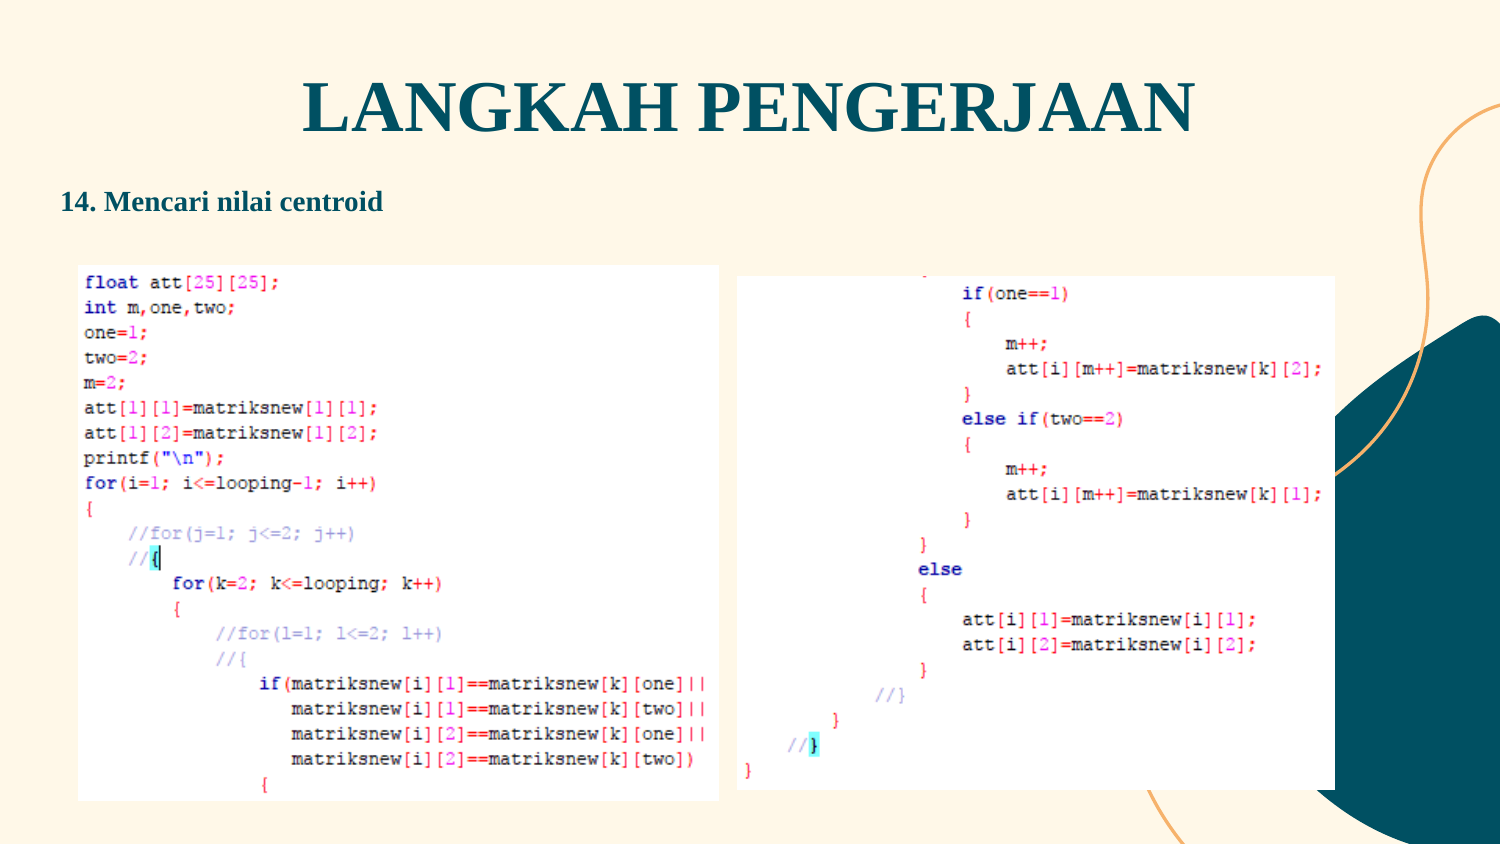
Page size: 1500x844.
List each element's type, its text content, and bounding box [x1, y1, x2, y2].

picture [737, 276, 1336, 790]
picture [78, 265, 720, 801]
title LANGKAH PENGERJAAN [117, 43, 1383, 128]
text_box 14. Mencari nilai centroid [23, 167, 421, 252]
